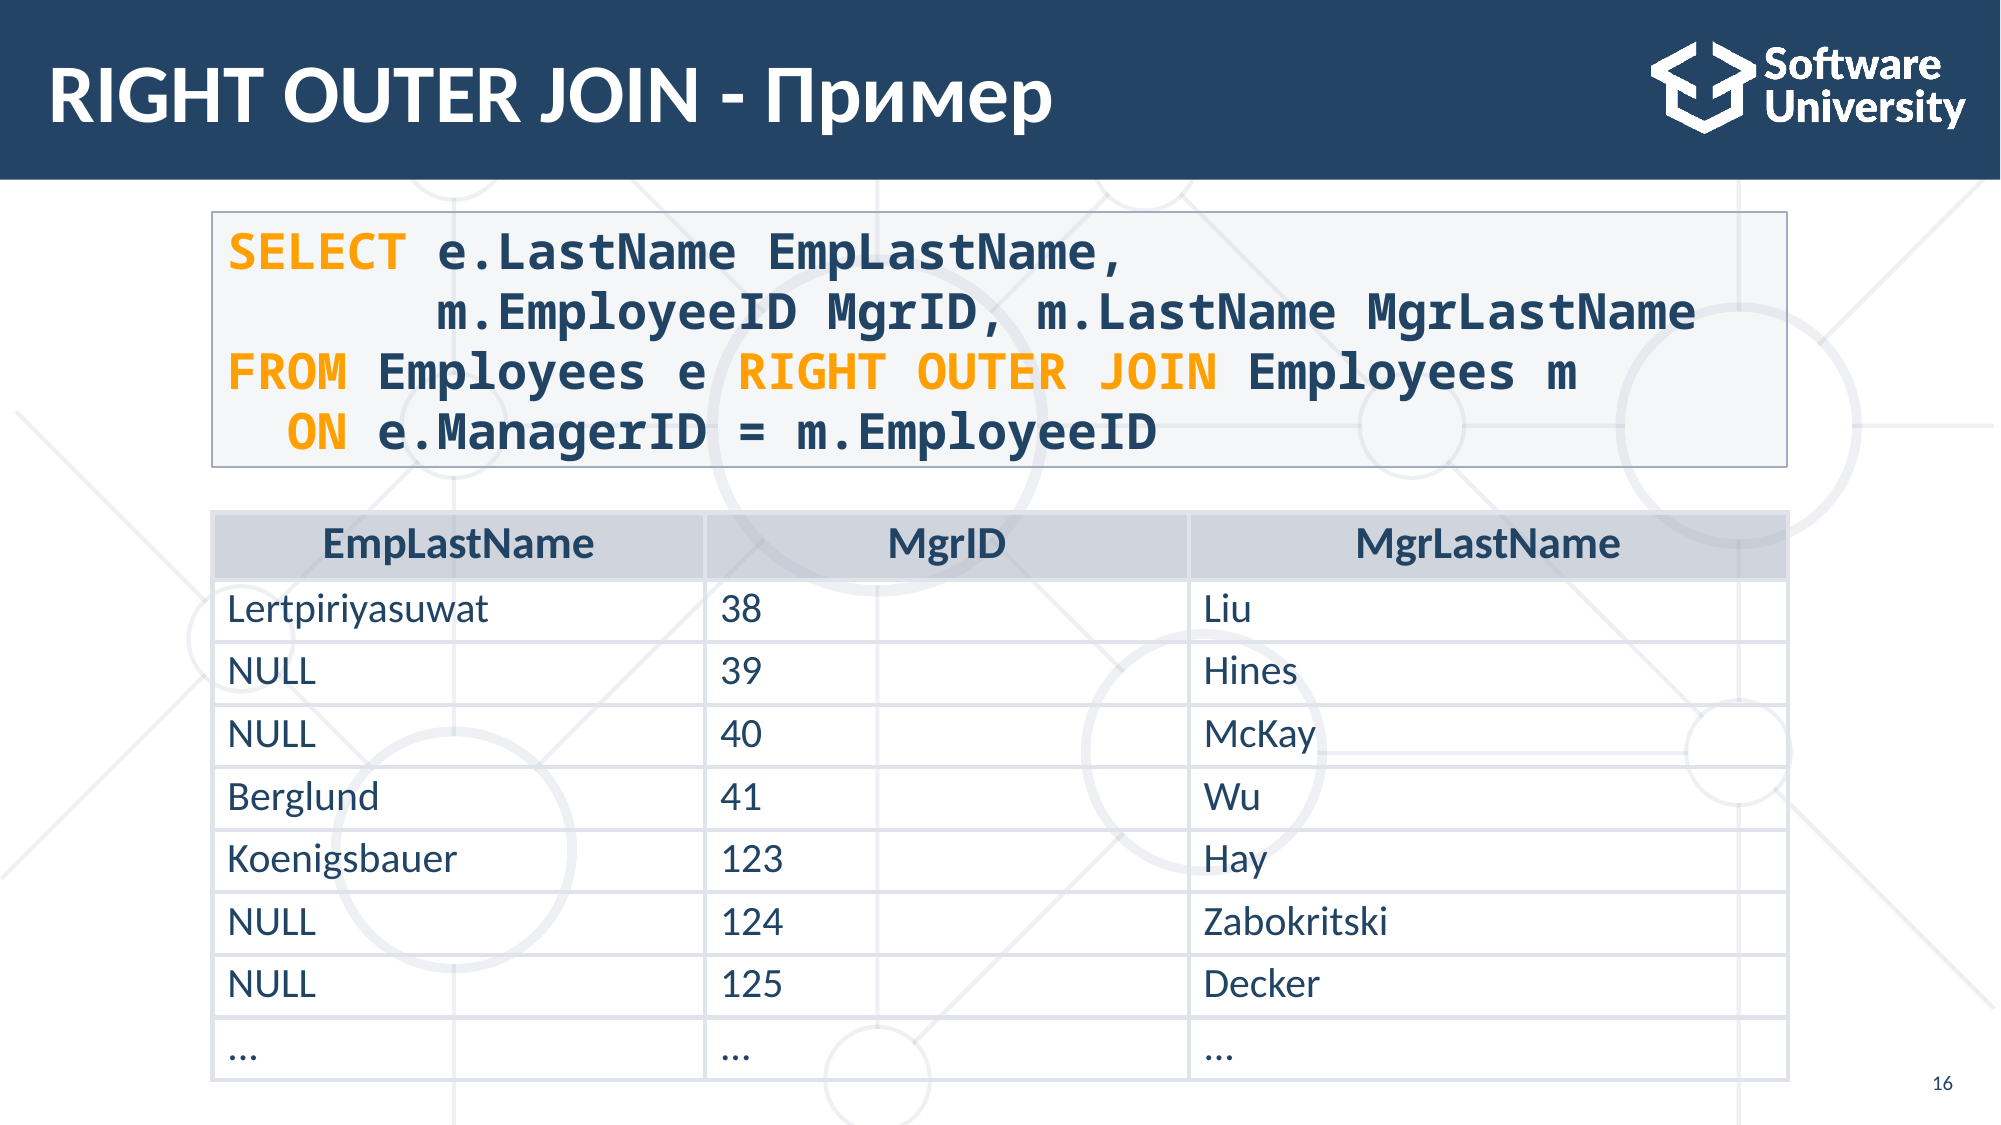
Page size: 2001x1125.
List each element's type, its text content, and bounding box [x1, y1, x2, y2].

text_box SELECT e.LastName EmpLastName, m.EmployeeID MgrID, m.LastName MgrLastName FROM Employees e RIGHT OUTER JOIN Employees m ON e.ManagerID = m.EmployeeID [212, 212, 1787, 468]
table_cell 124 [707, 894, 1187, 953]
table_cell Hines [1191, 644, 1786, 703]
table_cell NULL [215, 644, 703, 703]
slide_number 16 [1897, 1070, 1969, 1103]
table_header MgrLastName [1191, 515, 1786, 578]
table_cell Wu [1191, 769, 1786, 828]
table_cell NULL [215, 957, 703, 1015]
table_cell 38 [707, 582, 1187, 640]
table_header MgrID [707, 515, 1187, 578]
table_cell 39 [707, 644, 1187, 703]
table_cell Decker [1191, 957, 1786, 1015]
table_header EmpLastName [215, 515, 703, 578]
picture [1651, 41, 1966, 134]
table_cell Hay [1191, 832, 1786, 890]
table_cell 40 [707, 707, 1187, 765]
table_cell Liu [1191, 582, 1786, 640]
table_cell 41 [707, 769, 1187, 828]
table_cell NULL [215, 894, 703, 953]
table_cell 125 [707, 957, 1187, 1015]
table_cell Zabokritski [1191, 894, 1786, 953]
table_cell McKay [1191, 707, 1786, 765]
table_cell Berglund [215, 769, 703, 828]
table_cell ... [215, 1020, 703, 1078]
table_cell Lertpiriyasuwat [215, 582, 703, 640]
title RIGHT OUTER JOIN - Пример [31, 16, 1625, 162]
table_cell ... [1191, 1020, 1786, 1078]
table_cell 123 [707, 832, 1187, 890]
table_cell ... [707, 1020, 1187, 1078]
table_cell Koenigsbauer [215, 832, 703, 890]
table_cell NULL [215, 707, 703, 765]
